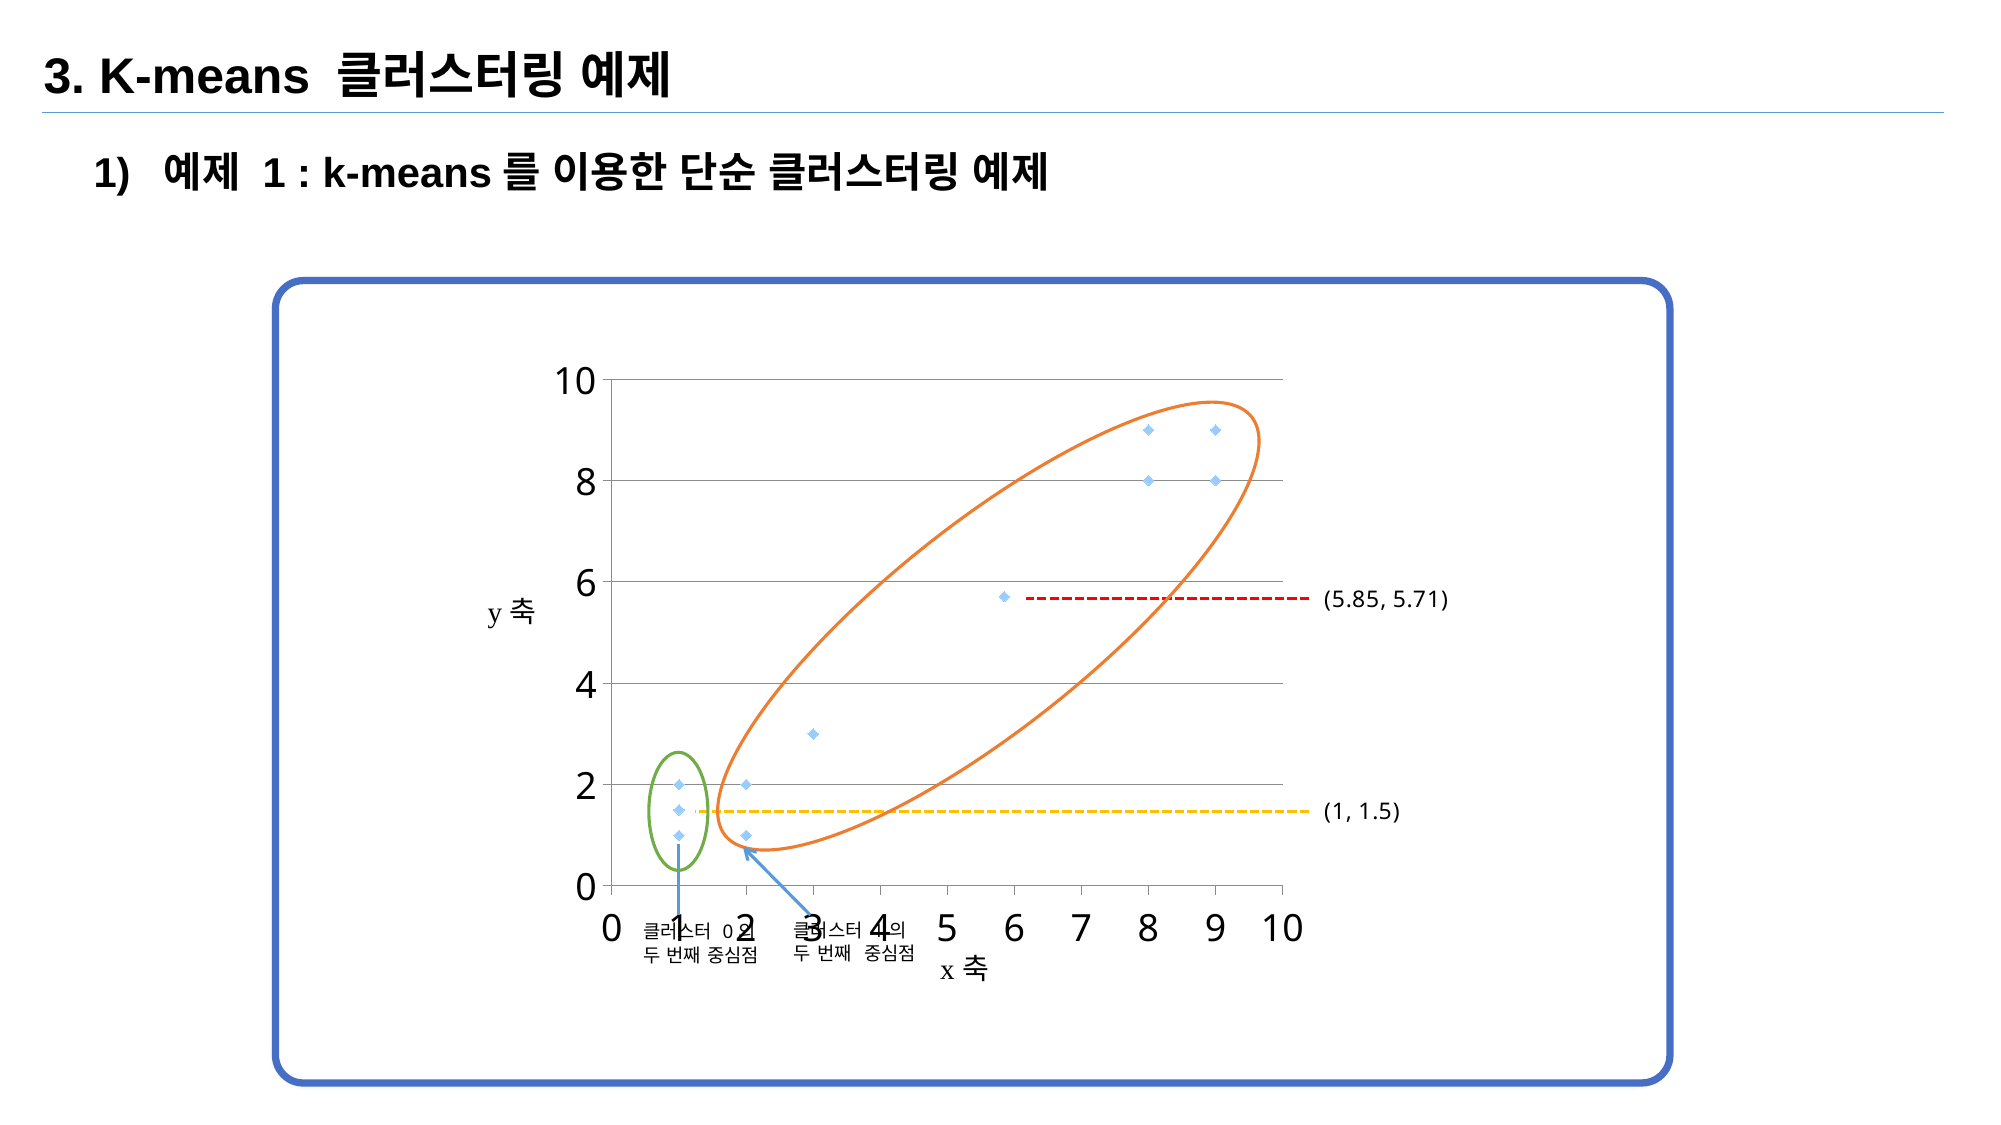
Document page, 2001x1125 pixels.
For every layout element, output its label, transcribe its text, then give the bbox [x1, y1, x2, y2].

text_box 3. K-means 클러스터링 예제 [28, 36, 2000, 112]
text_box 1) 예제 1 : k-means를 이용한 단순 클러스터링 예제 [78, 138, 1452, 204]
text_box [742, 846, 811, 916]
text_box [336, 254, 1687, 1028]
chart [472, 315, 1473, 992]
text_box [274, 279, 1671, 1085]
